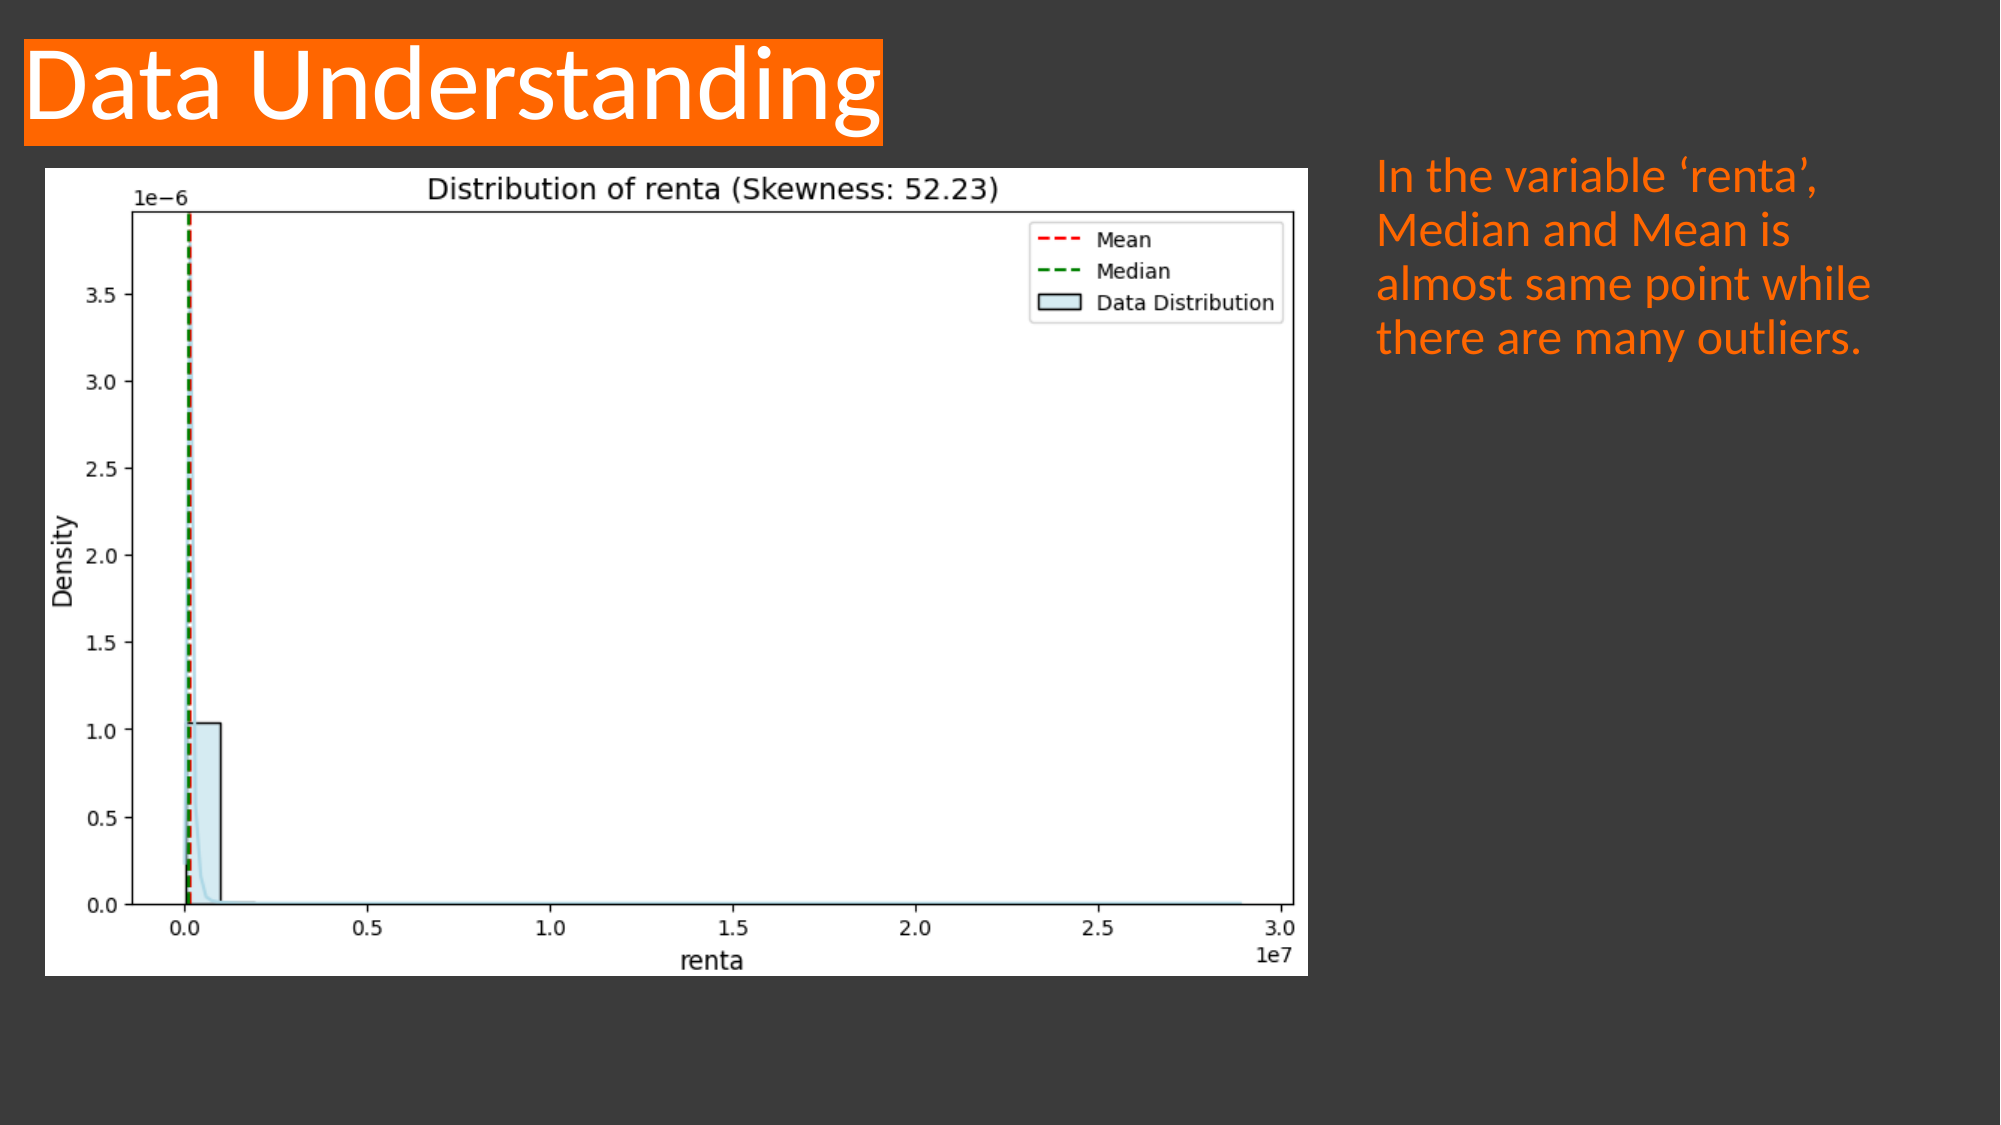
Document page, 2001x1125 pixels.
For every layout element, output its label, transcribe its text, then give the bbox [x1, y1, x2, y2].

title Data Understanding [8, 0, 1943, 150]
picture [44, 168, 1308, 977]
subtitle In the variable ‘renta’, Median and Mean is almost same point while there are many outliers. [1360, 141, 1894, 741]
